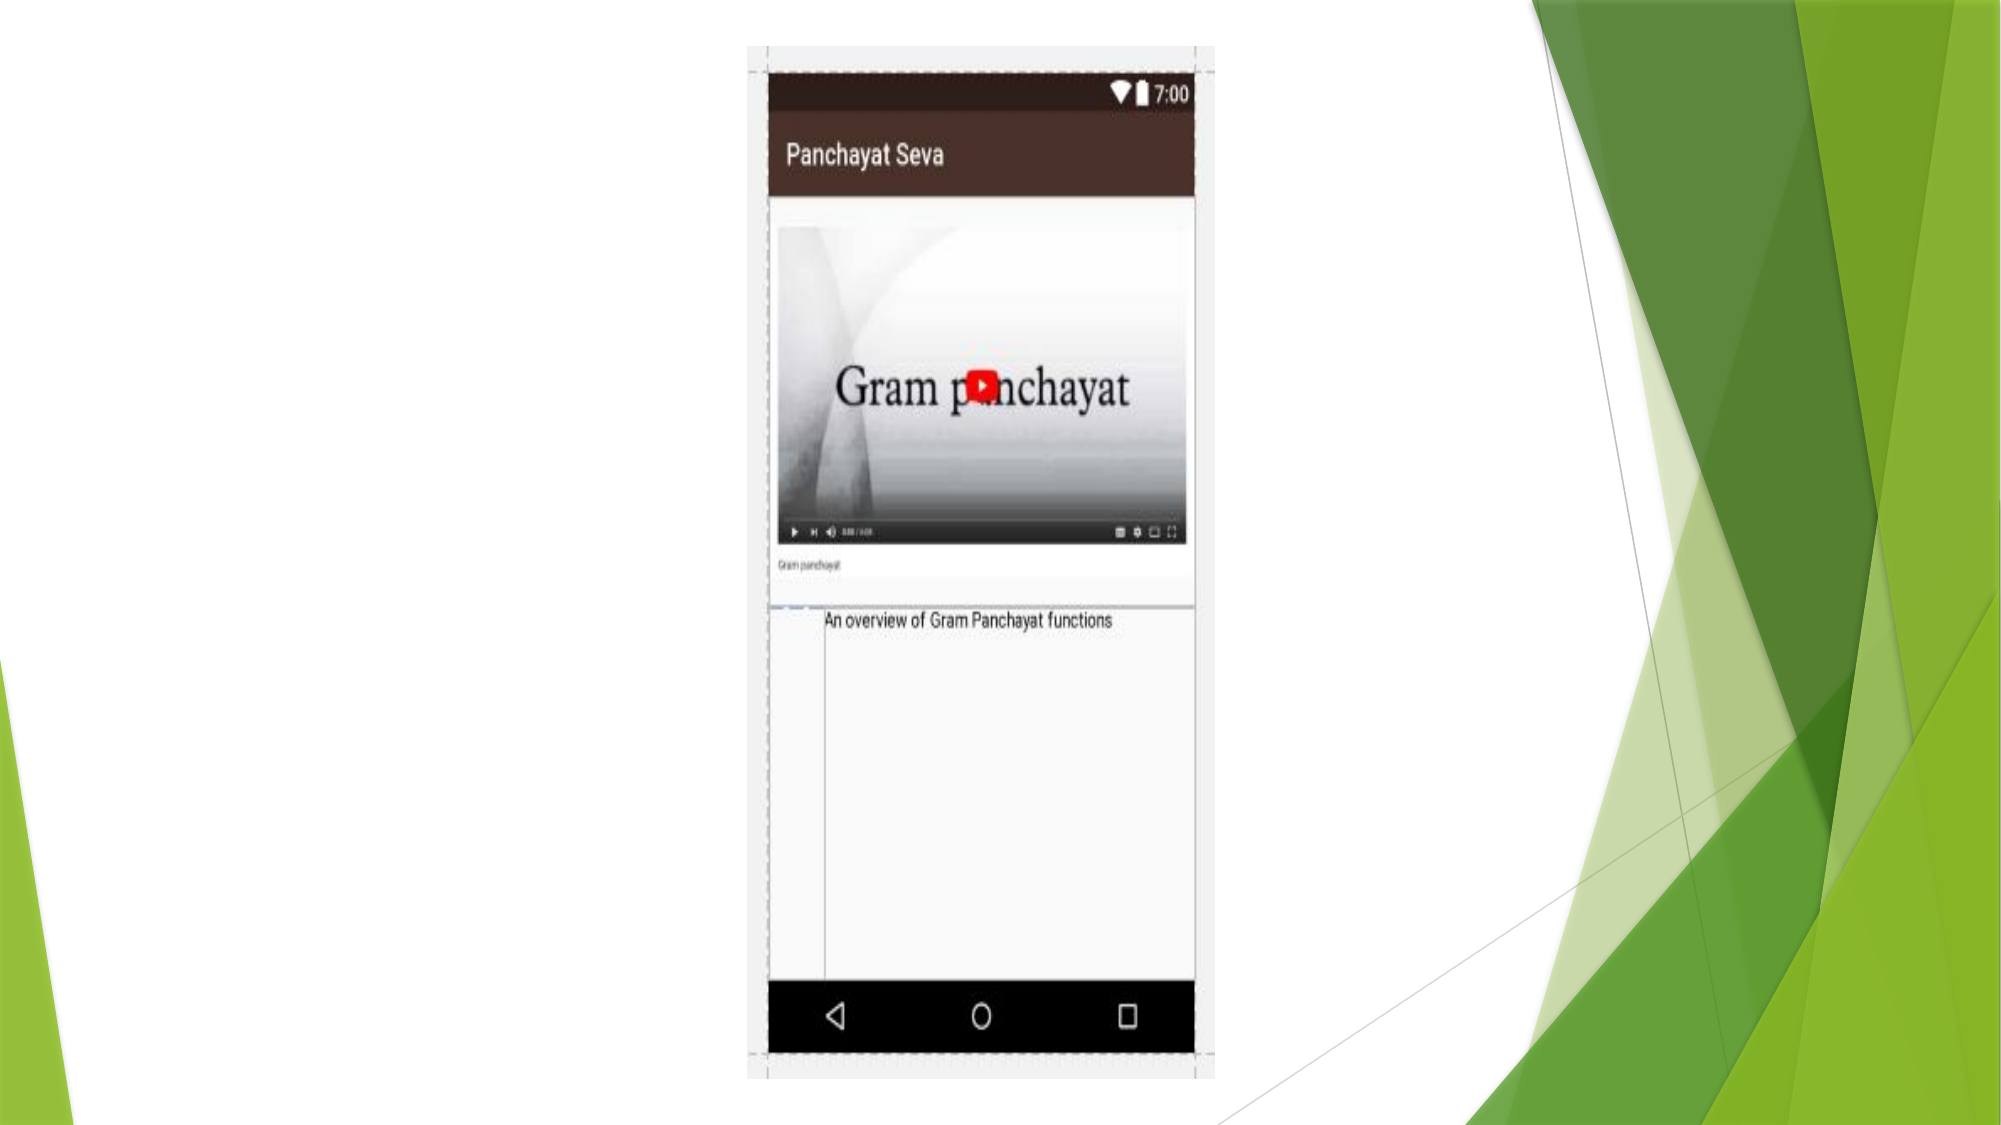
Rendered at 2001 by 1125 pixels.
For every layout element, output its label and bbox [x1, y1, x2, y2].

picture [747, 45, 1216, 1080]
